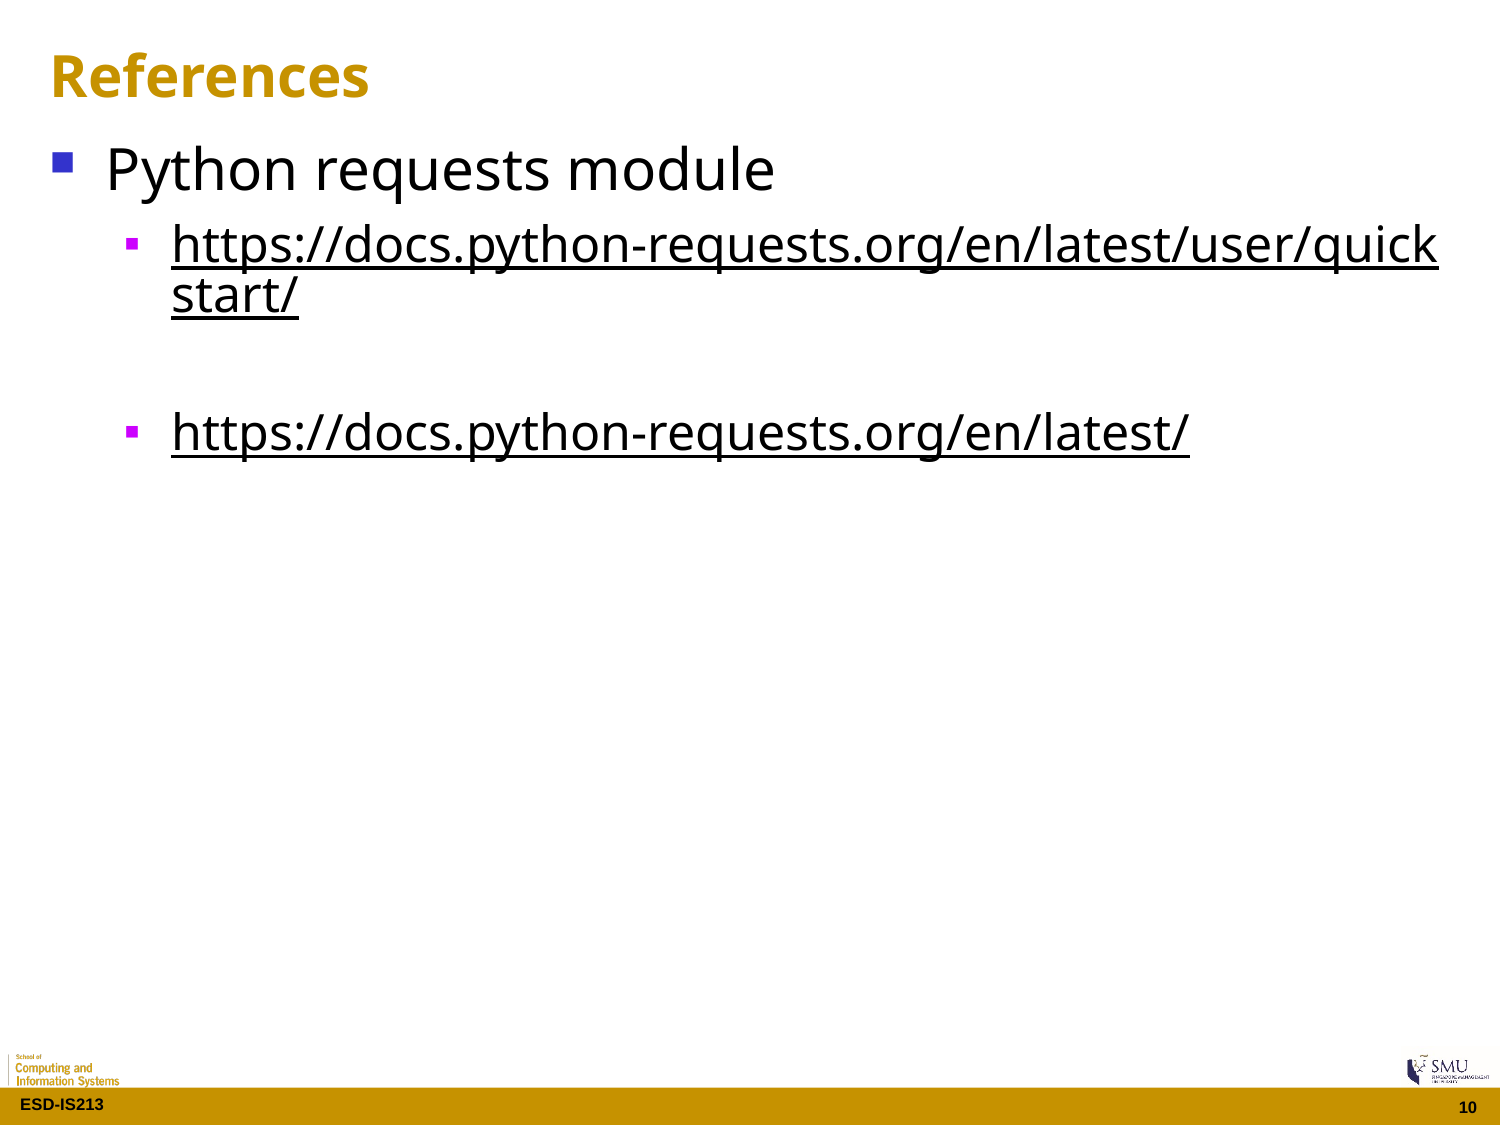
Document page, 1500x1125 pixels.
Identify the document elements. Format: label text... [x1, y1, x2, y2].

slide_number 10 [1434, 1089, 1493, 1125]
title References [34, 31, 1466, 117]
picture [1401, 1046, 1500, 1087]
list Python requests module https://docs.python-requests.org/en/latest/user/quickstart/ https://docs.python-requests.org/en/latest/ [34, 125, 1463, 1050]
